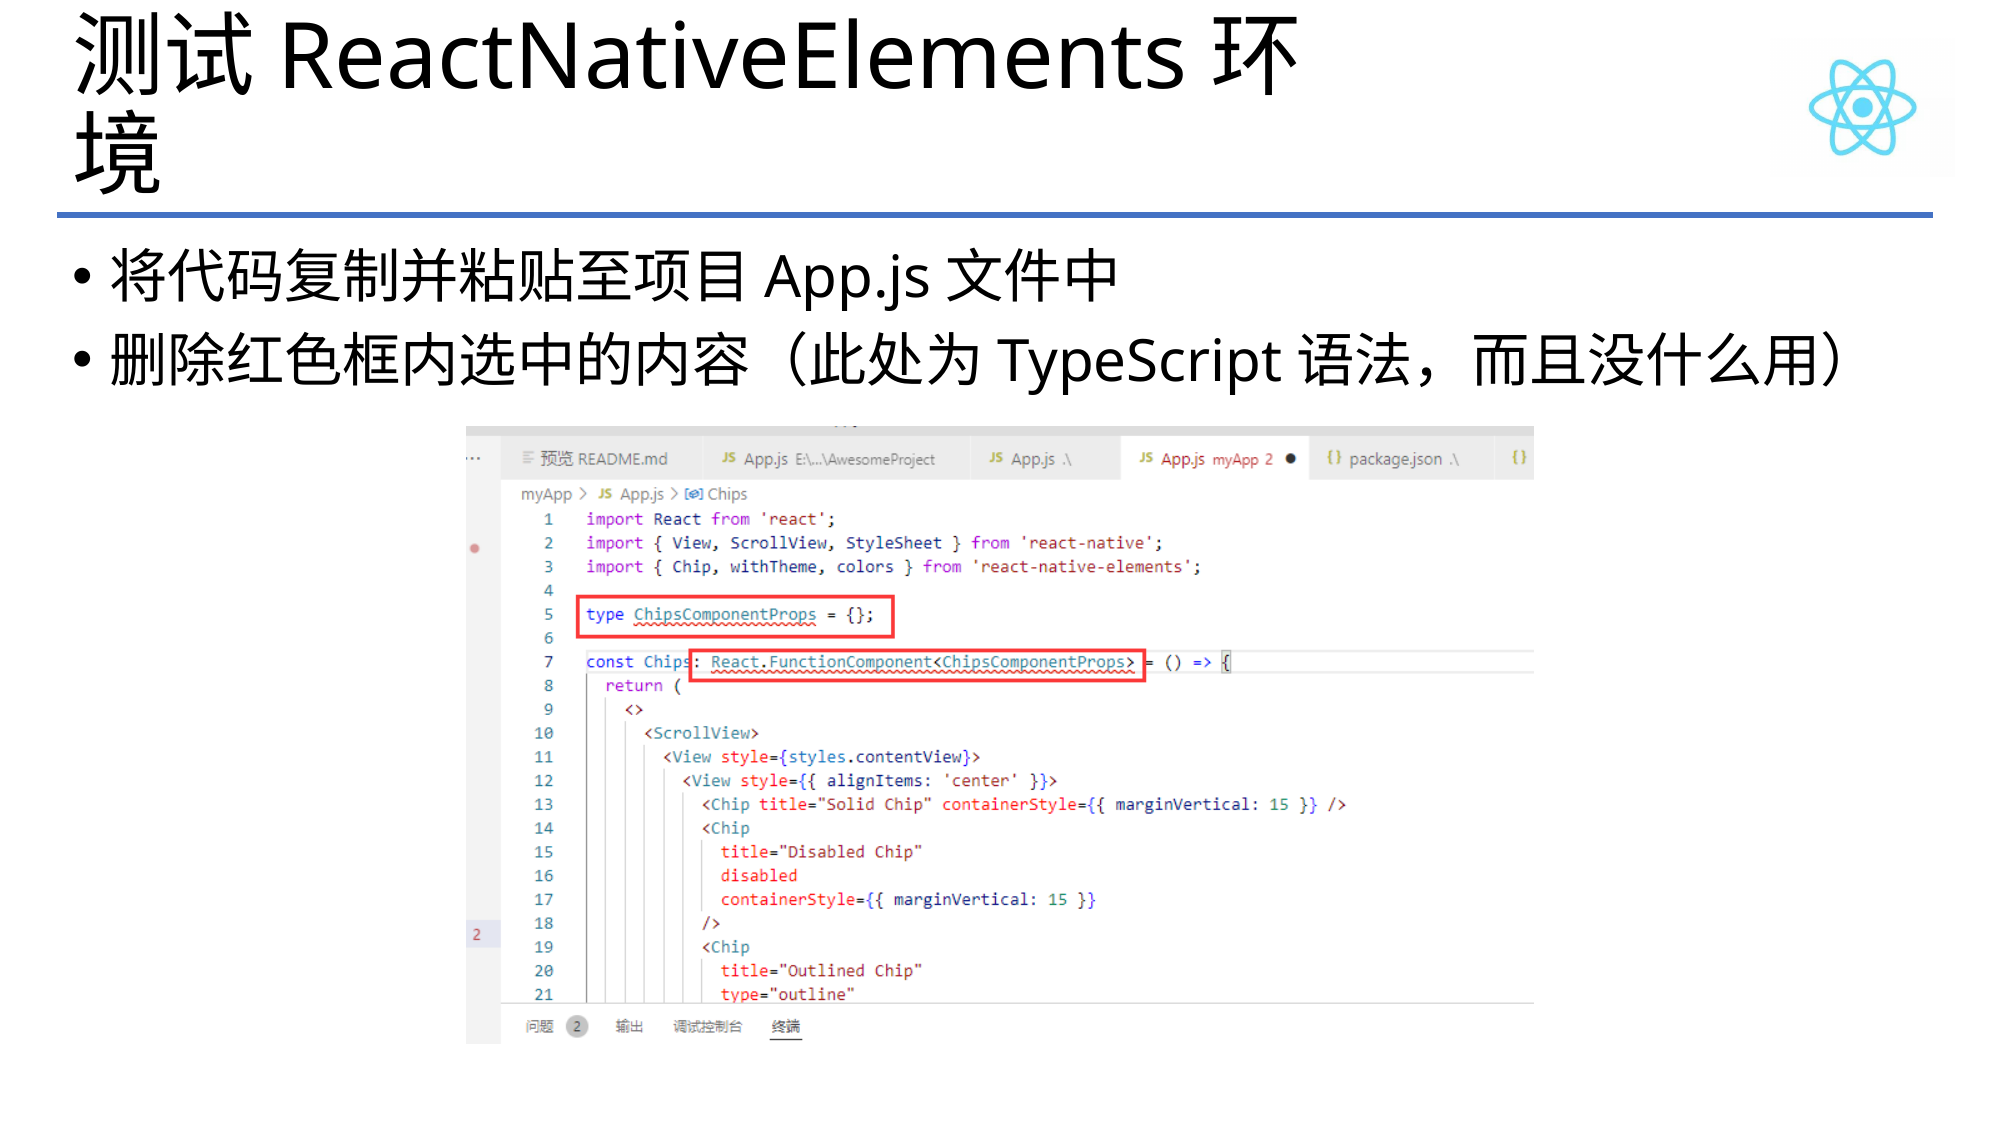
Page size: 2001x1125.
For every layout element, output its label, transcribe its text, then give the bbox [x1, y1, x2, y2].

picture [1770, 38, 1955, 177]
picture [466, 426, 1534, 1044]
title 测试ReactNativeElements环境 [57, 22, 1338, 194]
list 将代码复制并粘贴至项目App.js文件中 删除红色框内选中的内容（此处为TypeScript语法，而且没什么用） [57, 239, 1933, 1018]
